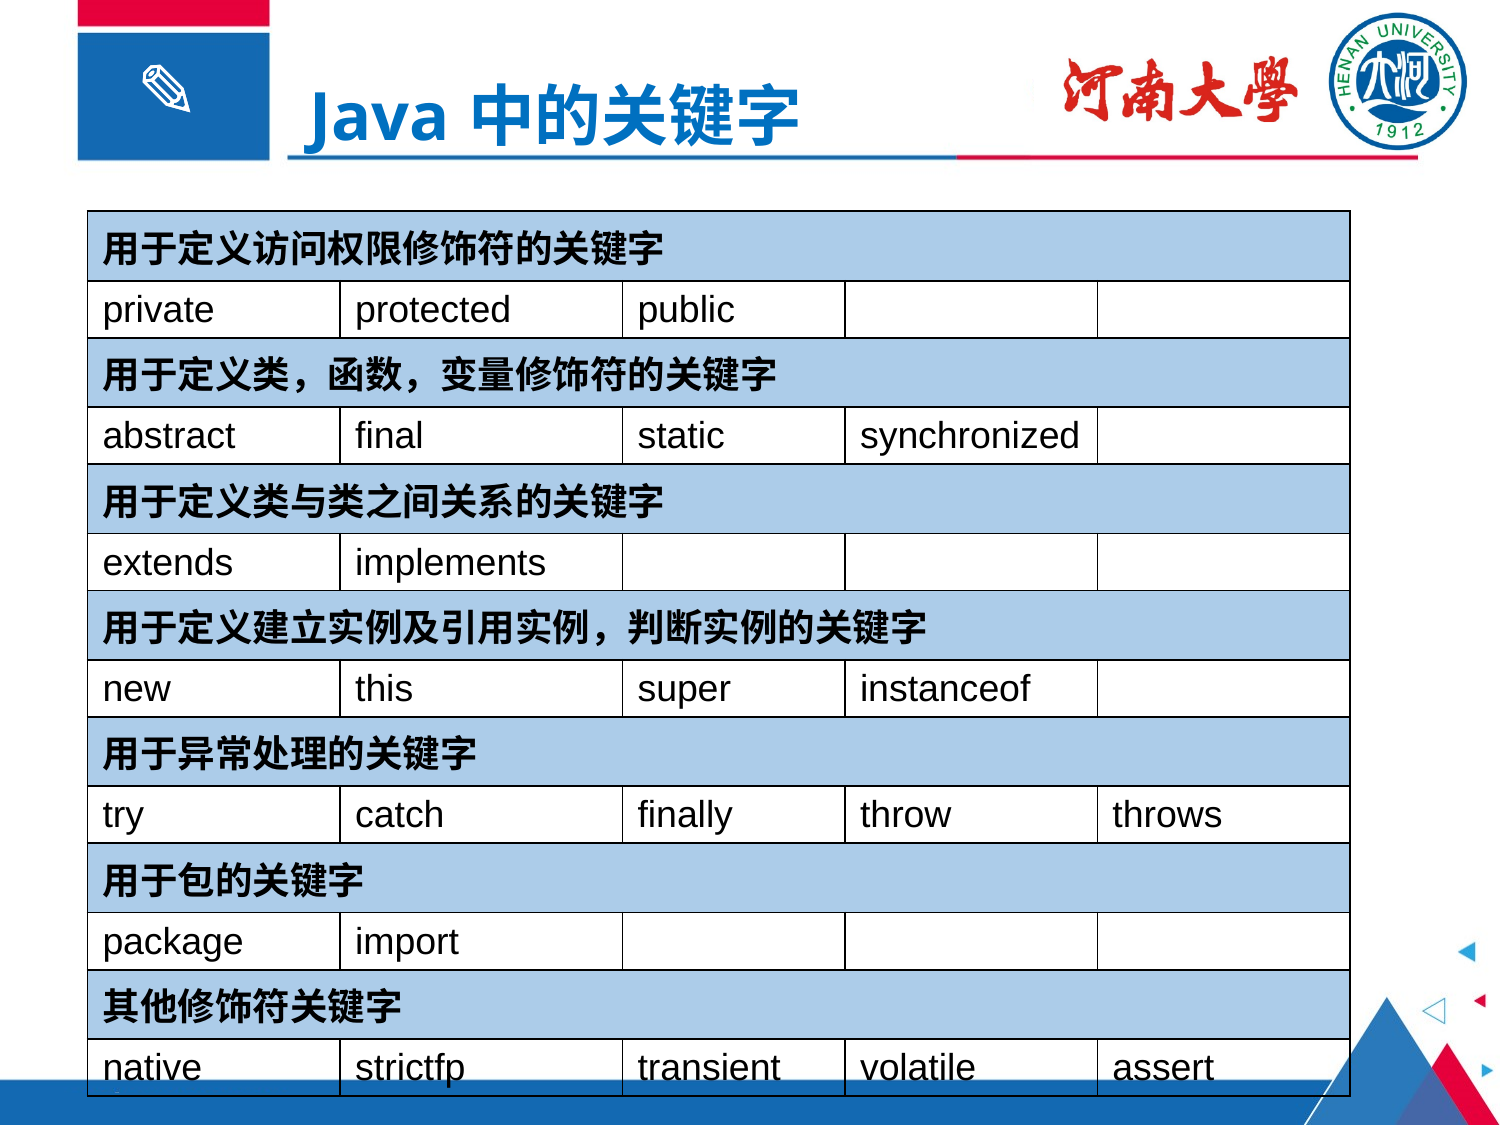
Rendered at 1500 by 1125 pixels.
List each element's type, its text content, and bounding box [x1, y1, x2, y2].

table_cell [846, 282, 1097, 337]
table_cell assert [1098, 1040, 1349, 1095]
table_cell super [623, 661, 844, 716]
table_cell static [623, 408, 844, 463]
table_cell [1098, 282, 1349, 337]
table_cell [1098, 661, 1349, 716]
table_cell new [88, 661, 339, 716]
table_cell [846, 534, 1097, 590]
table_cell [846, 913, 1097, 969]
table_cell volatile [846, 1040, 1097, 1095]
table_cell implements [341, 534, 622, 590]
table_cell import [341, 913, 622, 969]
table_cell try [88, 787, 339, 842]
table_cell abstract [88, 408, 339, 463]
table_cell throw [846, 787, 1097, 842]
table_cell [623, 534, 844, 590]
table_cell instanceof [846, 661, 1097, 716]
table_cell [1098, 913, 1349, 969]
table_cell 用于包的关键字 [88, 844, 1349, 912]
table_cell throws [1098, 787, 1349, 842]
table_cell [623, 913, 844, 969]
table_cell 用于定义建立实例及引用实例，判断实例的关键字 [88, 591, 1349, 659]
table_cell strictfp [341, 1040, 622, 1095]
table_cell 用于定义类与类之间关系的关键字 [88, 465, 1349, 533]
table_cell package [88, 913, 339, 969]
table_cell protected [341, 282, 622, 337]
table_cell native [88, 1040, 339, 1095]
table_cell this [341, 661, 622, 716]
table_cell catch [341, 787, 622, 842]
picture [0, 0, 1500, 1125]
table_cell synchronized [846, 408, 1097, 463]
table_cell transient [623, 1040, 844, 1095]
table_cell 其他修饰符关键字 [88, 971, 1349, 1038]
table_cell [1098, 408, 1349, 463]
table_cell final [341, 408, 622, 463]
table_cell extends [88, 534, 339, 590]
table_cell private [88, 282, 339, 337]
table_header 用于定义访问权限修饰符的关键字 [88, 212, 1349, 280]
table_cell public [623, 282, 844, 337]
title Java中的关键字 [294, 50, 1069, 178]
table_cell 用于异常处理的关键字 [88, 718, 1349, 785]
table_cell [1098, 534, 1349, 590]
table_cell finally [623, 787, 844, 842]
table_cell 用于定义类，函数，变量修饰符的关键字 [88, 339, 1349, 406]
